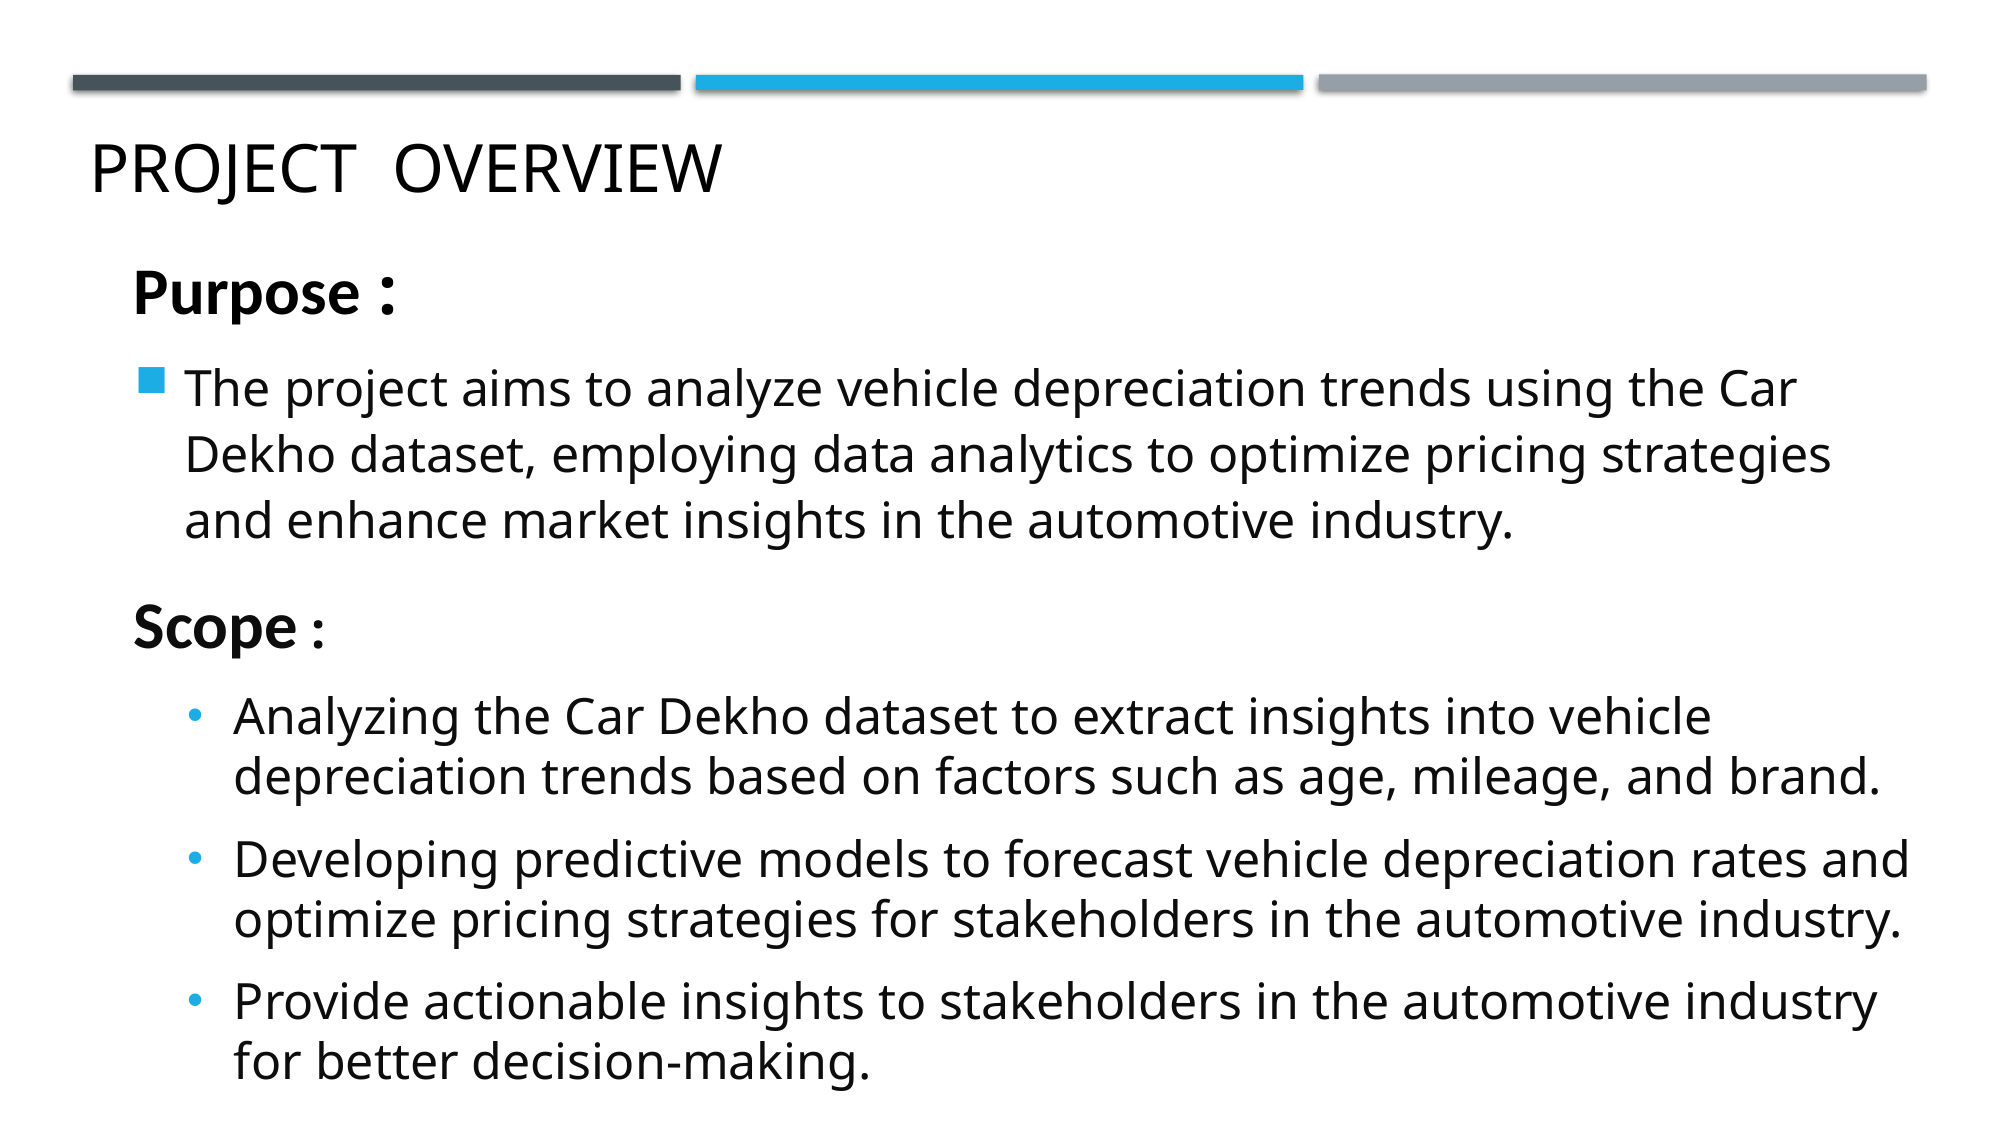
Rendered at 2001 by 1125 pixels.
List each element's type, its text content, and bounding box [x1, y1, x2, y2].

title PROJECT OVERVIEW [74, 67, 1884, 263]
list Purpose : The project aims to analyze vehicle depreciation trends using the Car Dekho dataset, employing data analytics to optimize pricing strategies and enhance market insights in the automotive industry. Scope : Analyzing the Car Dekho dataset to extract insights into vehicle depreciation trends based on factors such as age, mileage, and brand. Developing predictive models to forecast vehicle depreciation rates and optimize pricing strategies for stakeholders in the automotive industry. Provide actionable insights to stakeholders in the automotive industry for better decision-making. [118, 410, 1929, 1008]
